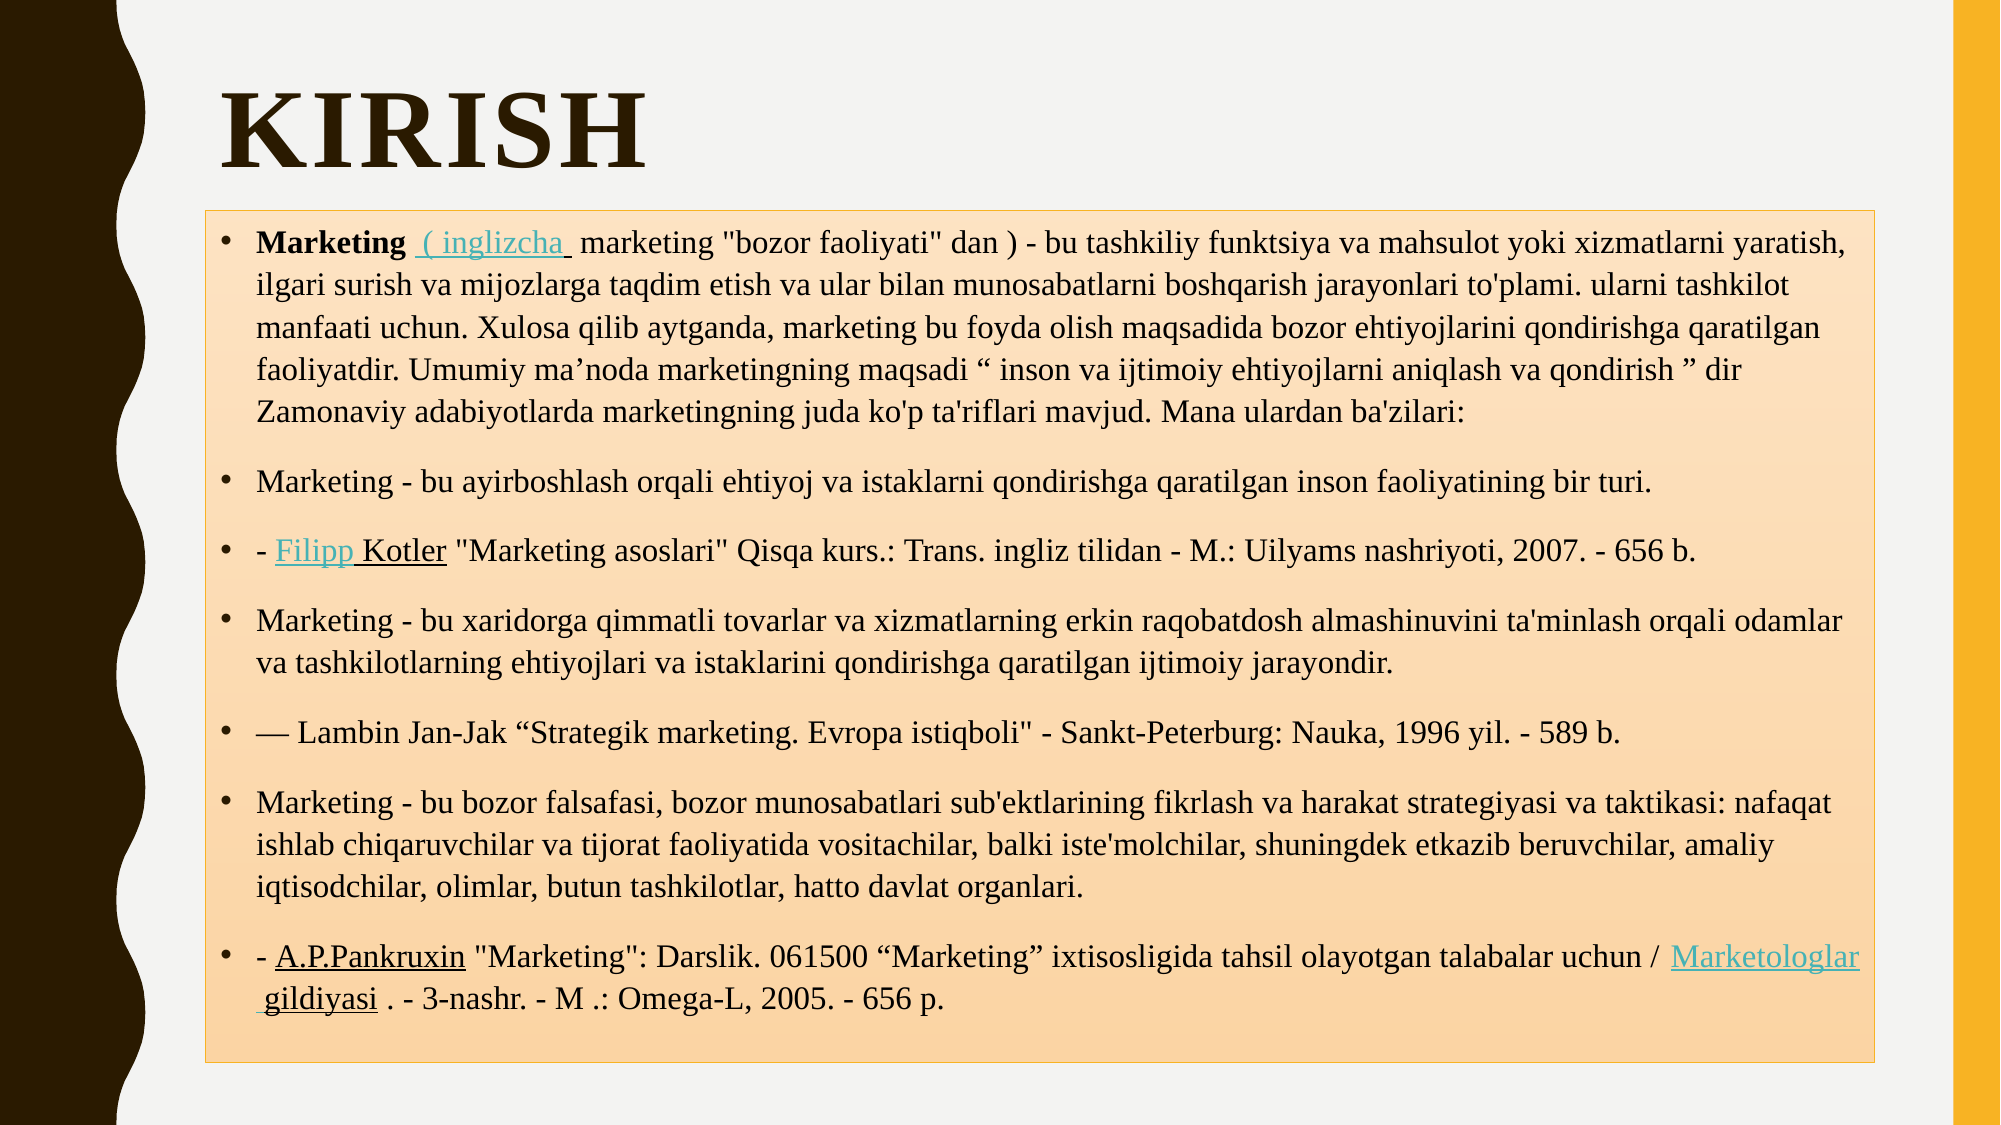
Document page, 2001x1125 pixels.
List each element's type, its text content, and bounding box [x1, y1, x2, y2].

list Marketing ( inglizcha marketing "bozor faoliyati" dan ) - bu tashkiliy funktsiya va mahsulot yoki xizmatlarni yaratish, ilgari surish va mijozlarga taqdim etish va ular bilan munosabatlarni boshqarish jarayonlari to'plami. ularni tashkilot manfaati uchun. Xulosa qilib aytganda, marketing bu foyda olish maqsadida bozor ehtiyojlarini qondirishga qaratilgan faoliyatdir. Umumiy ma’noda marketingning maqsadi “ inson va ijtimoiy ehtiyojlarni aniqlash va qondirish ” dir Zamonaviy adabiyotlarda marketingning juda ko'p ta'riflari mavjud. Mana ulardan ba'zilari: Marketing - bu ayirboshlash orqali ehtiyoj va istaklarni qondirishga qaratilgan inson faoliyatining bir turi. - Filipp Kotler "Marketing asoslari" Qisqa kurs.: Trans. ingliz tilidan - M.: Uilyams nashriyoti, 2007. - 656 b. Marketing - bu xaridorga qimmatli tovarlar va xizmatlarning erkin raqobatdosh almashinuvini ta'minlash orqali odamlar va tashkilotlarning ehtiyojlari va istaklarini qondirishga qaratilgan ijtimoiy jarayondir. — Lambin Jan-Jak “Strategik marketing. Evropa istiqboli" - Sankt-Peterburg: Nauka, 1996 yil. - 589 b. Marketing - bu bozor falsafasi, bozor munosabatlari sub'ektlarining fikrlash va harakat strategiyasi va taktikasi: nafaqat ishlab chiqaruvchilar va tijorat faoliyatida vositachilar, balki iste'molchilar, shuningdek etkazib beruvchilar, amaliy iqtisodchilar, olimlar, butun tashkilotlar, hatto davlat organlari. - A.P.Pankruxin "Marketing": Darslik. 061500 “Marketing” ixtisosligida tahsil olayotgan talabalar uchun / Marketologlar gildiyasi . - 3-nashr. - M .: Omega-L, 2005. - 656 p. [205, 210, 1875, 1063]
title Kirish [205, 62, 1875, 210]
